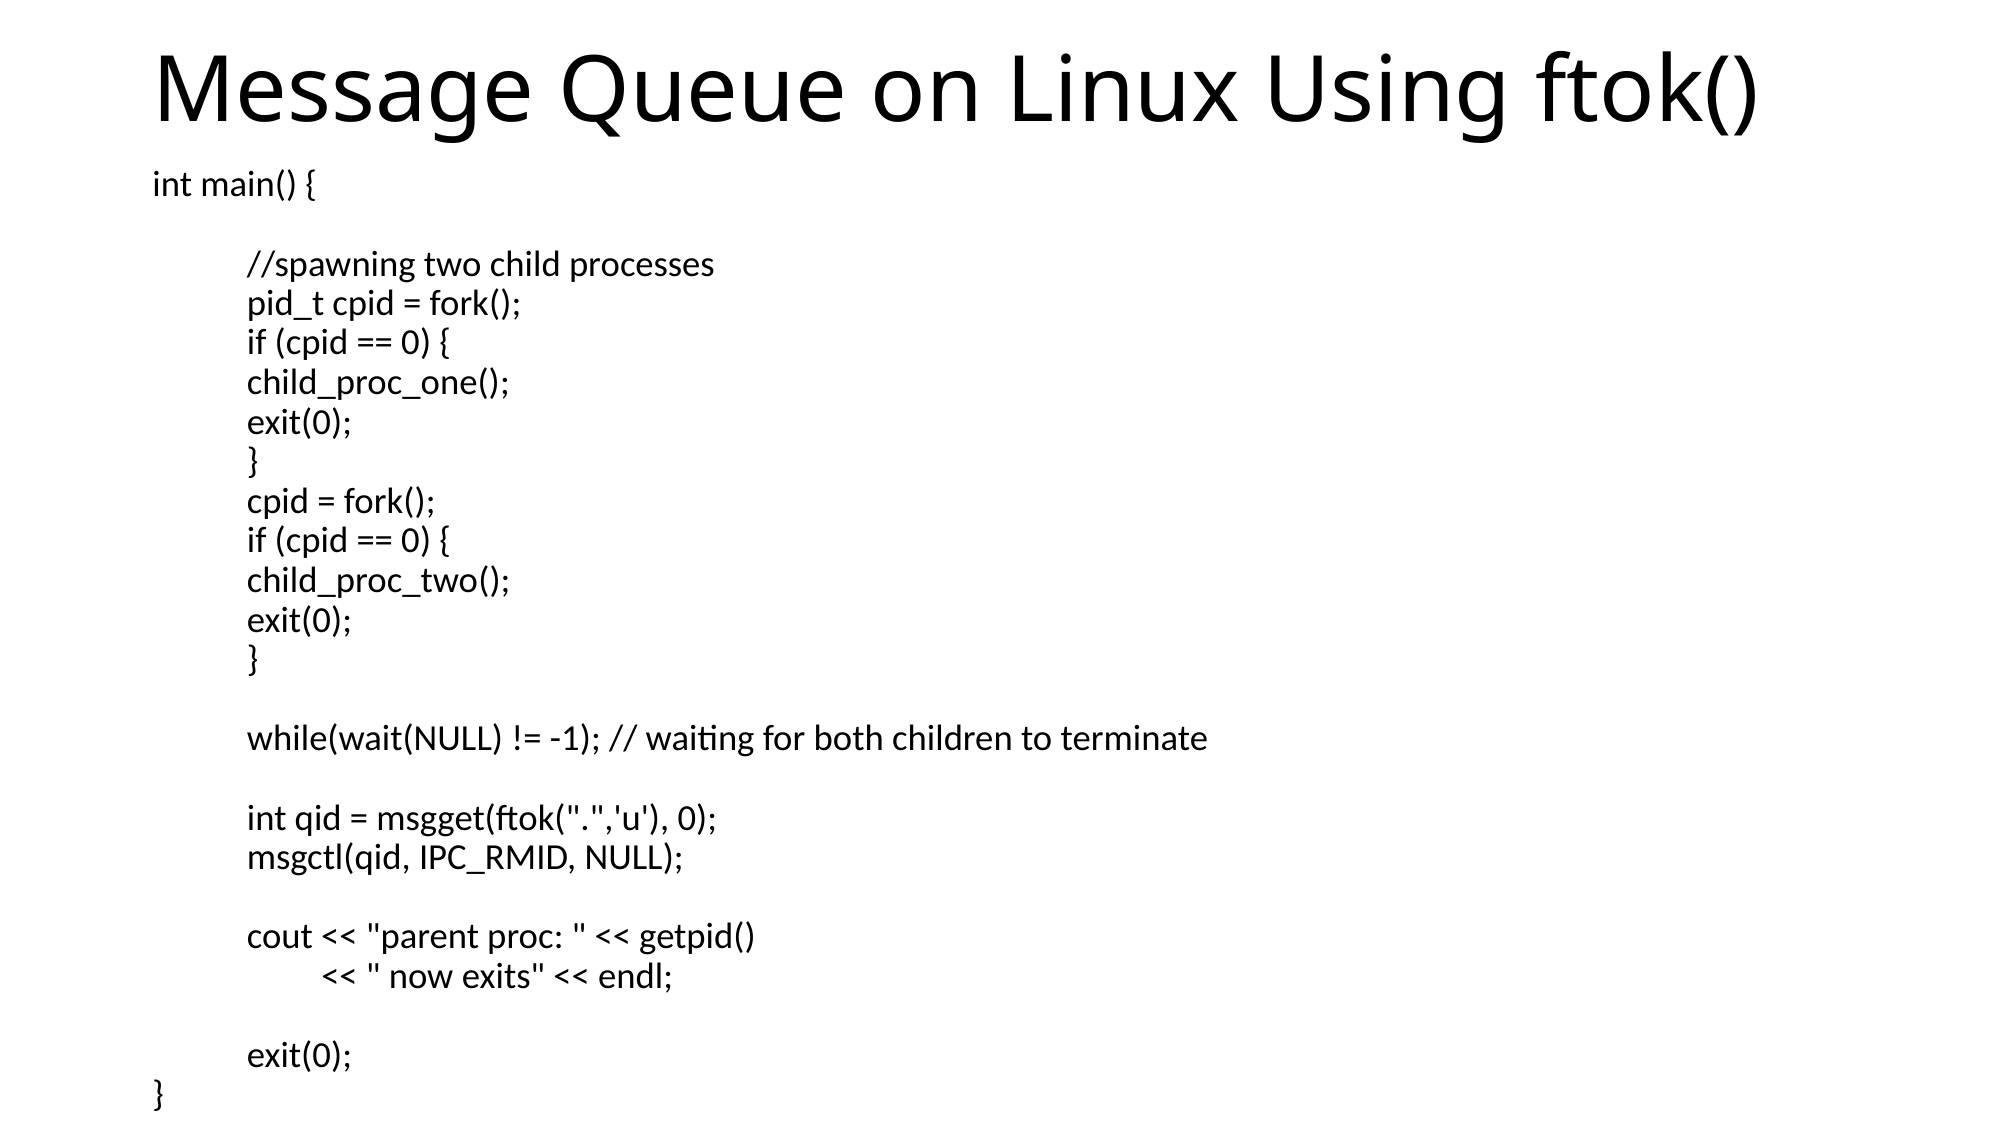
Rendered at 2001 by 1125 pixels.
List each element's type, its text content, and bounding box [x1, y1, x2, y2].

title Message Queue on Linux Using ftok() [137, 0, 1863, 157]
list int main() { //spawning two child processes pid_t cpid = fork(); if (cpid == 0) { child_proc_one(); exit(0); } cpid = fork(); if (cpid == 0) { child_proc_two(); exit(0); } while(wait(NULL) != -1); // waiting for both children to terminate int qid = msgget(ftok(".",'u'), 0); msgctl(qid, IPC_RMID, NULL); cout << "parent proc: " << getpid() << " now exits" << endl; exit(0); } [137, 157, 1863, 1125]
